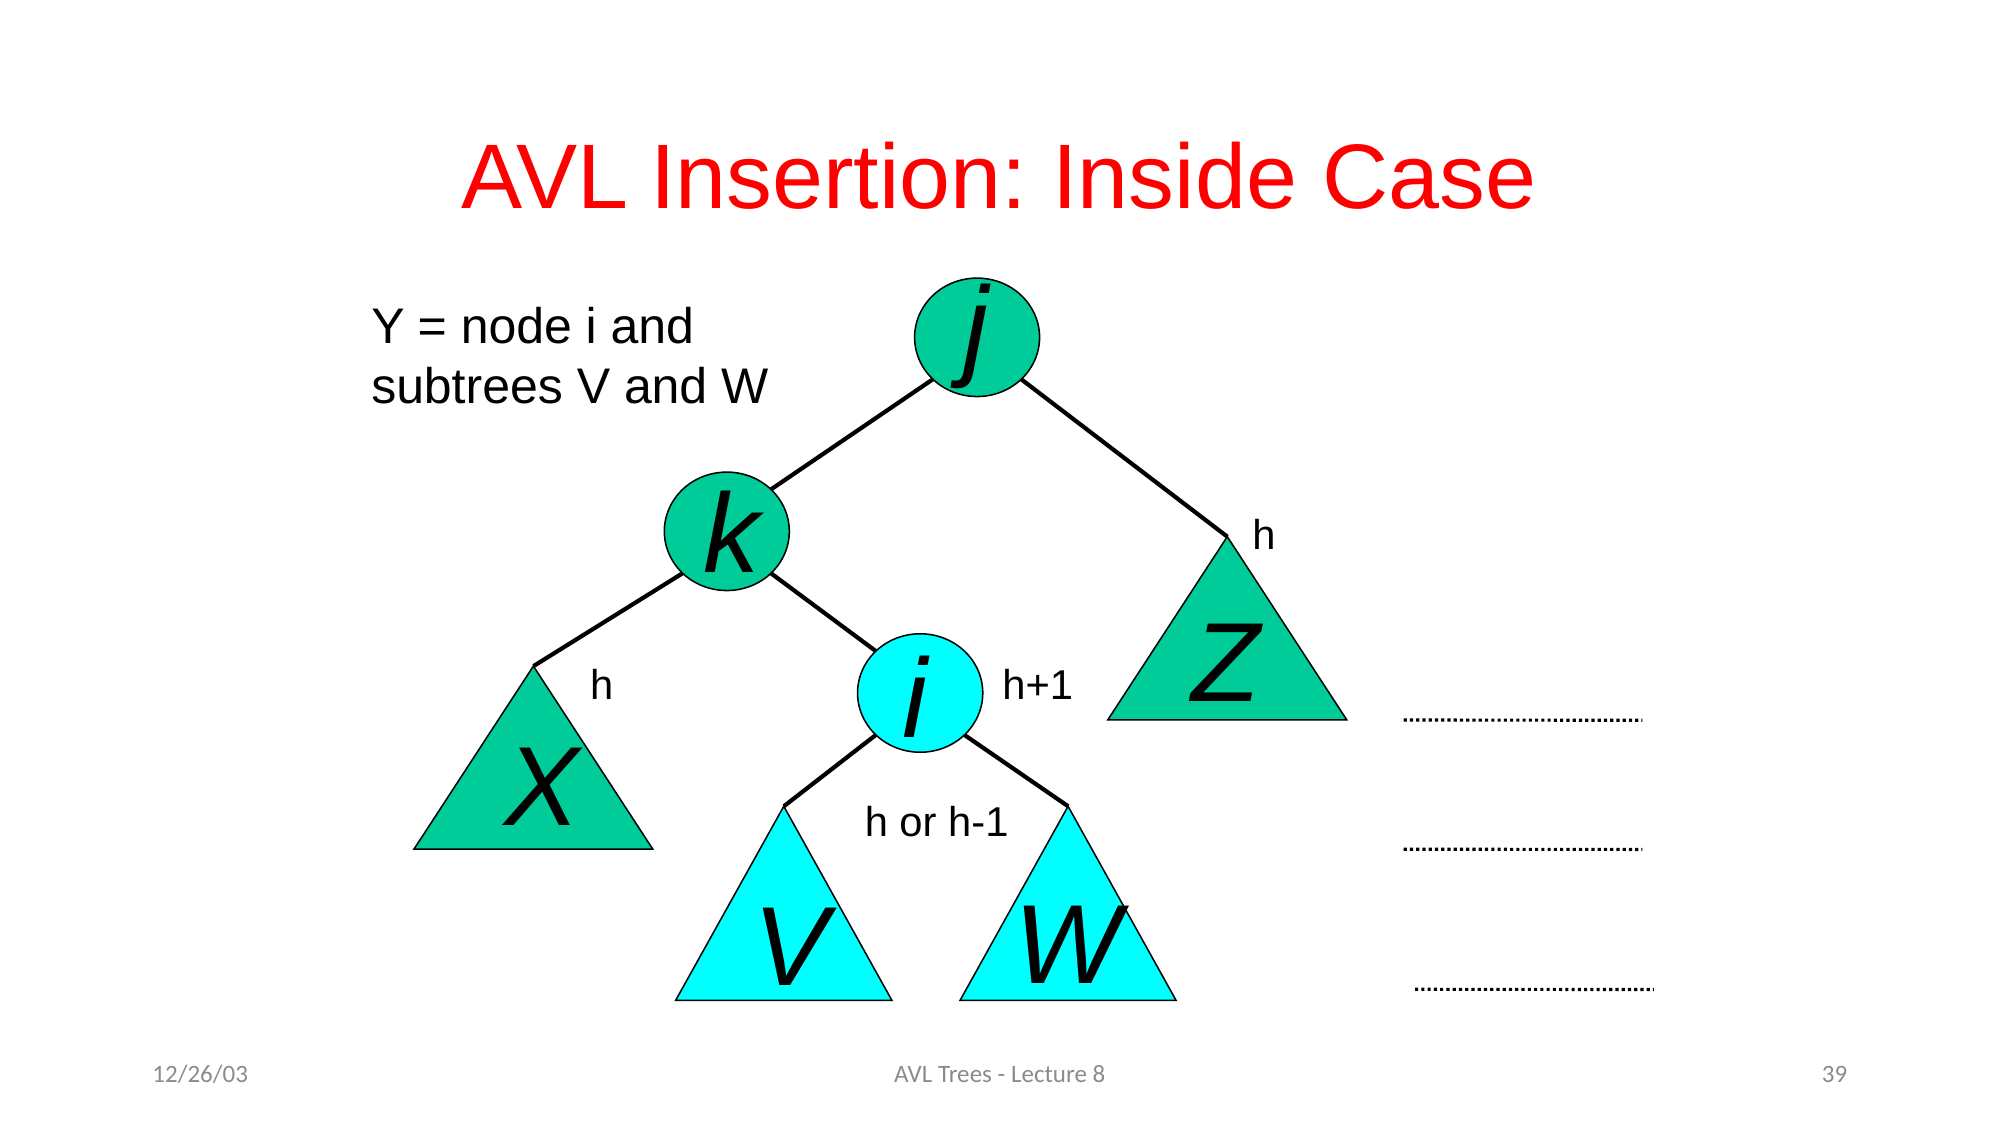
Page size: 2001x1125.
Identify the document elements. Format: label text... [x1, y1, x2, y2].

text_box [766, 485, 790, 578]
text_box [533, 573, 683, 667]
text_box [1021, 379, 1228, 537]
text_box [960, 930, 999, 1001]
text_box [1198, 537, 1347, 720]
text_box [567, 717, 653, 850]
text_box [508, 666, 559, 705]
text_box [783, 734, 876, 807]
text_box [1036, 807, 1177, 1001]
text_box Y = node i and subtrees V and W [356, 286, 784, 422]
text_box h [575, 667, 629, 716]
text_box V [738, 865, 815, 1016]
text_box i [888, 617, 965, 768]
text_box [857, 642, 888, 744]
text_box [751, 807, 892, 1001]
text_box [664, 484, 689, 579]
text_box X [489, 705, 567, 856]
text_box h+1 [987, 650, 1088, 716]
text_box [1107, 615, 1176, 720]
footer AVL Trees - Lecture 8 [662, 1042, 1338, 1103]
text_box j [948, 245, 1026, 396]
text_box [914, 284, 948, 390]
text_box W [999, 863, 1076, 1014]
text_box Z [1176, 581, 1253, 732]
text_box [964, 734, 1069, 807]
text_box h [1237, 500, 1291, 566]
text_box [1026, 300, 1040, 375]
text_box h or h-1 [849, 787, 1024, 853]
text_box [675, 888, 738, 1001]
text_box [771, 573, 876, 652]
text_box [413, 734, 489, 850]
text_box k [689, 452, 766, 603]
text_box AVL Insertion: Inside Case [359, 106, 1641, 238]
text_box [770, 379, 933, 490]
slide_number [137, 1042, 588, 1103]
text_box [965, 651, 983, 733]
slide_number 39 [1412, 1042, 1863, 1103]
